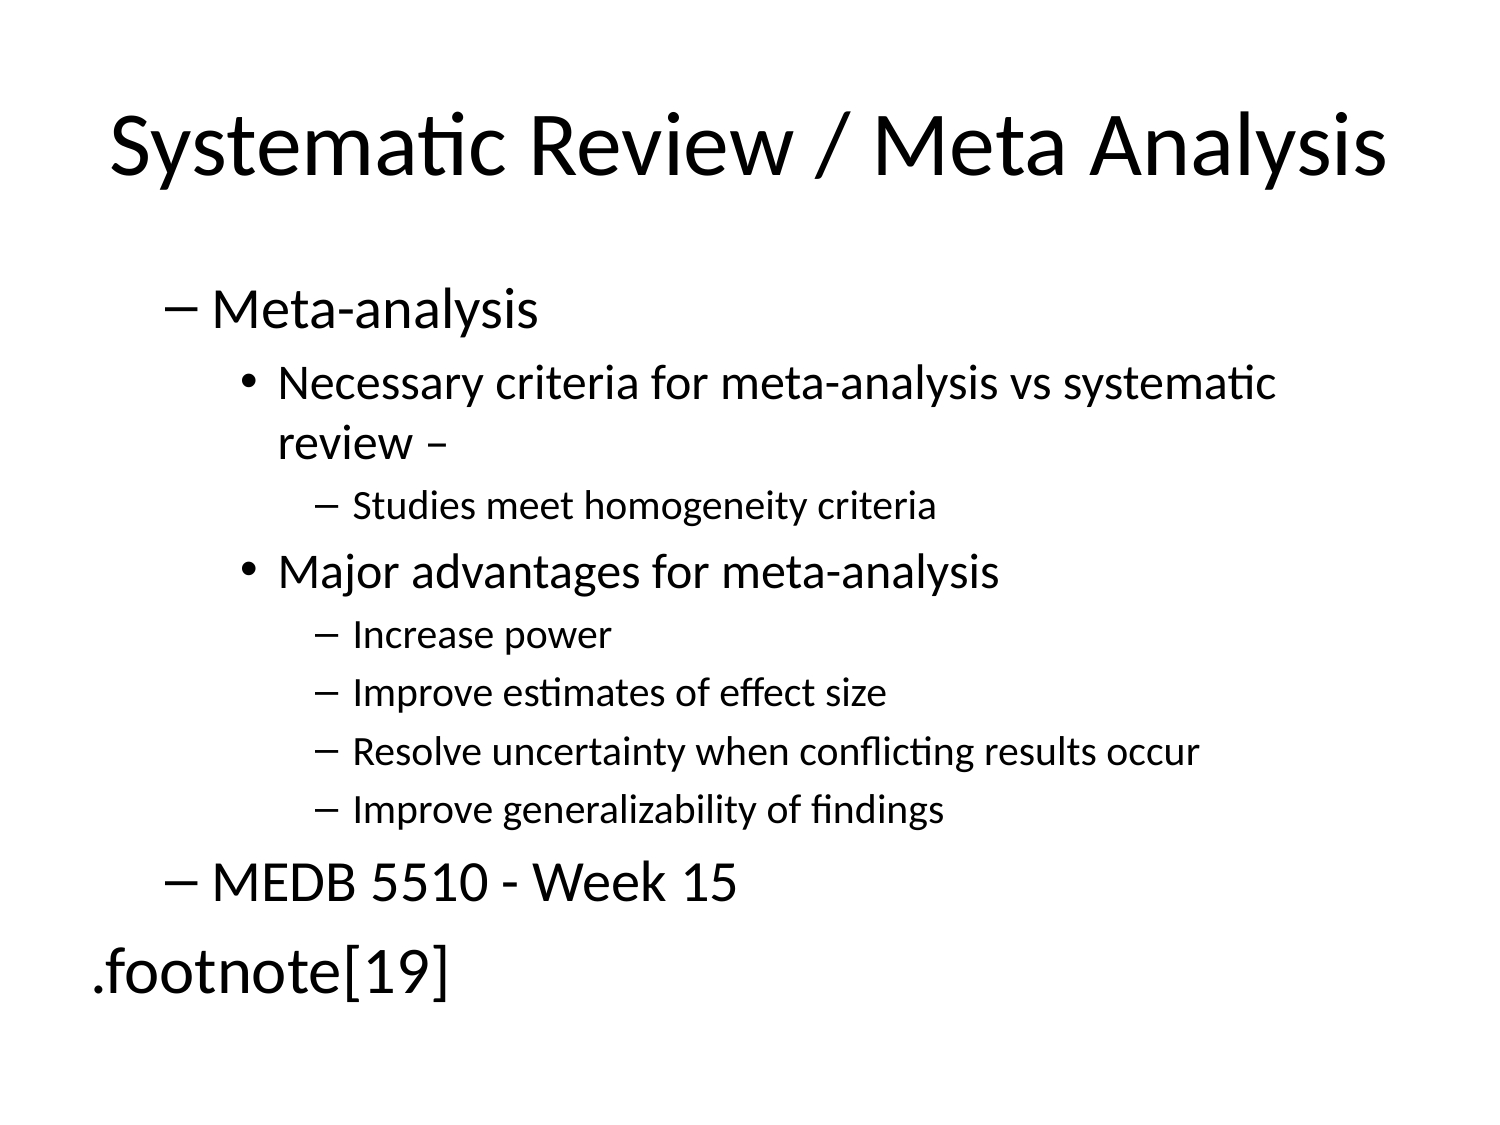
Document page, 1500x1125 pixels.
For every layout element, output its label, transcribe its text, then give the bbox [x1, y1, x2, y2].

list Meta-analysis Necessary criteria for meta-analysis vs systematic review – Studies meet homogeneity criteria Major advantages for meta-analysis Increase power Improve estimates of effect size Resolve uncertainty when conflicting results occur Improve generalizability of findings MEDB 5510 - Week 15 .footnote[19] [75, 262, 1425, 1005]
title Systematic Review / Meta Analysis [75, 45, 1425, 233]
